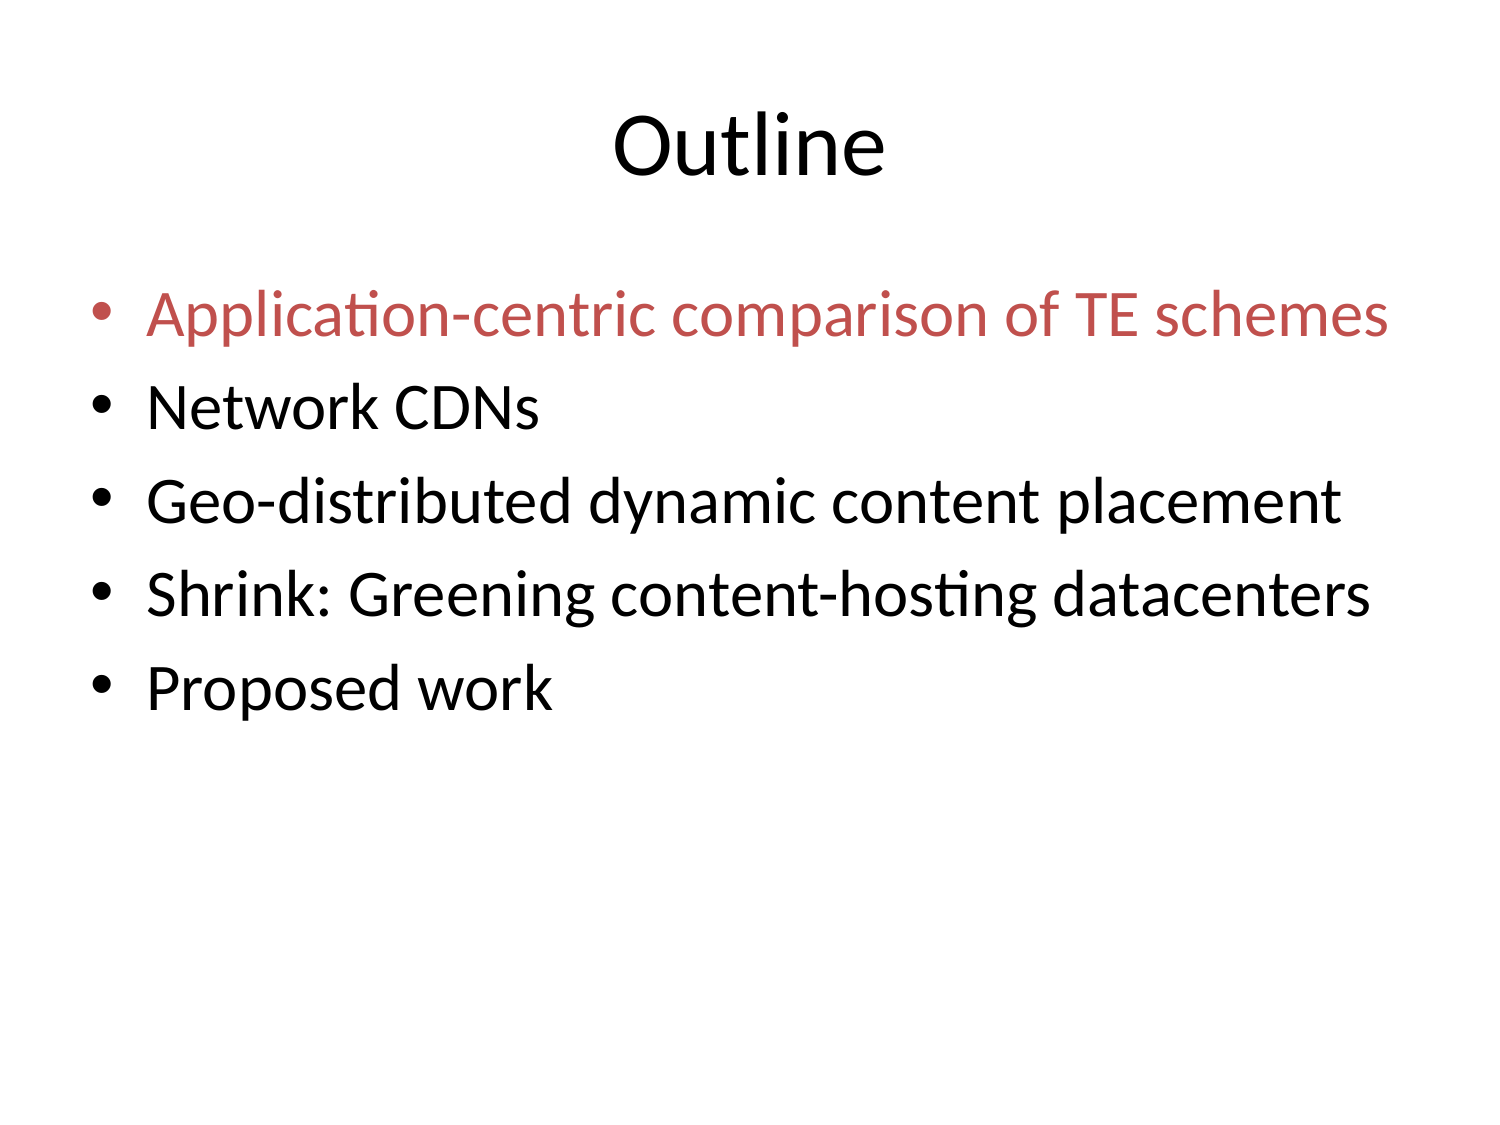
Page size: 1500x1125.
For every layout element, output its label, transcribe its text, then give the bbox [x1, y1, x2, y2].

list Application-centric comparison of TE schemes Network CDNs Geo-distributed dynamic content placement Shrink: Greening content-hosting datacenters Proposed work [75, 262, 1425, 1005]
title Outline [75, 45, 1425, 233]
